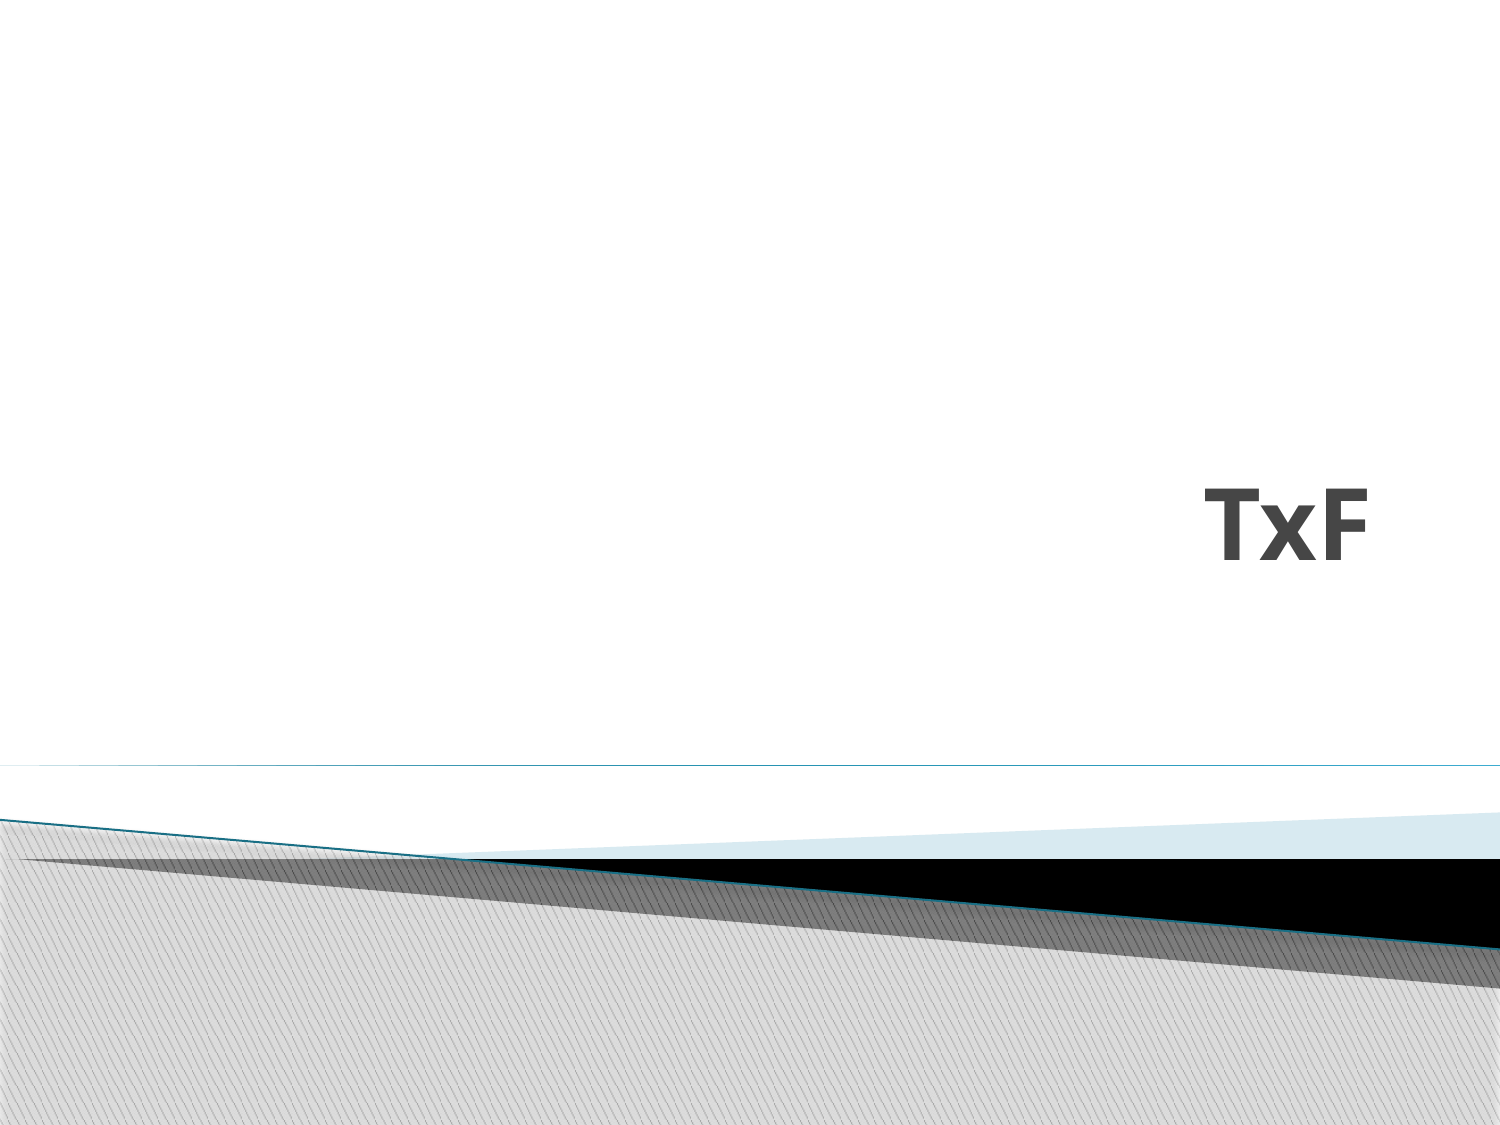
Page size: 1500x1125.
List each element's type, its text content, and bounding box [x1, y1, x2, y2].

picture [5, 859, 1500, 989]
title TxF [112, 287, 1388, 588]
